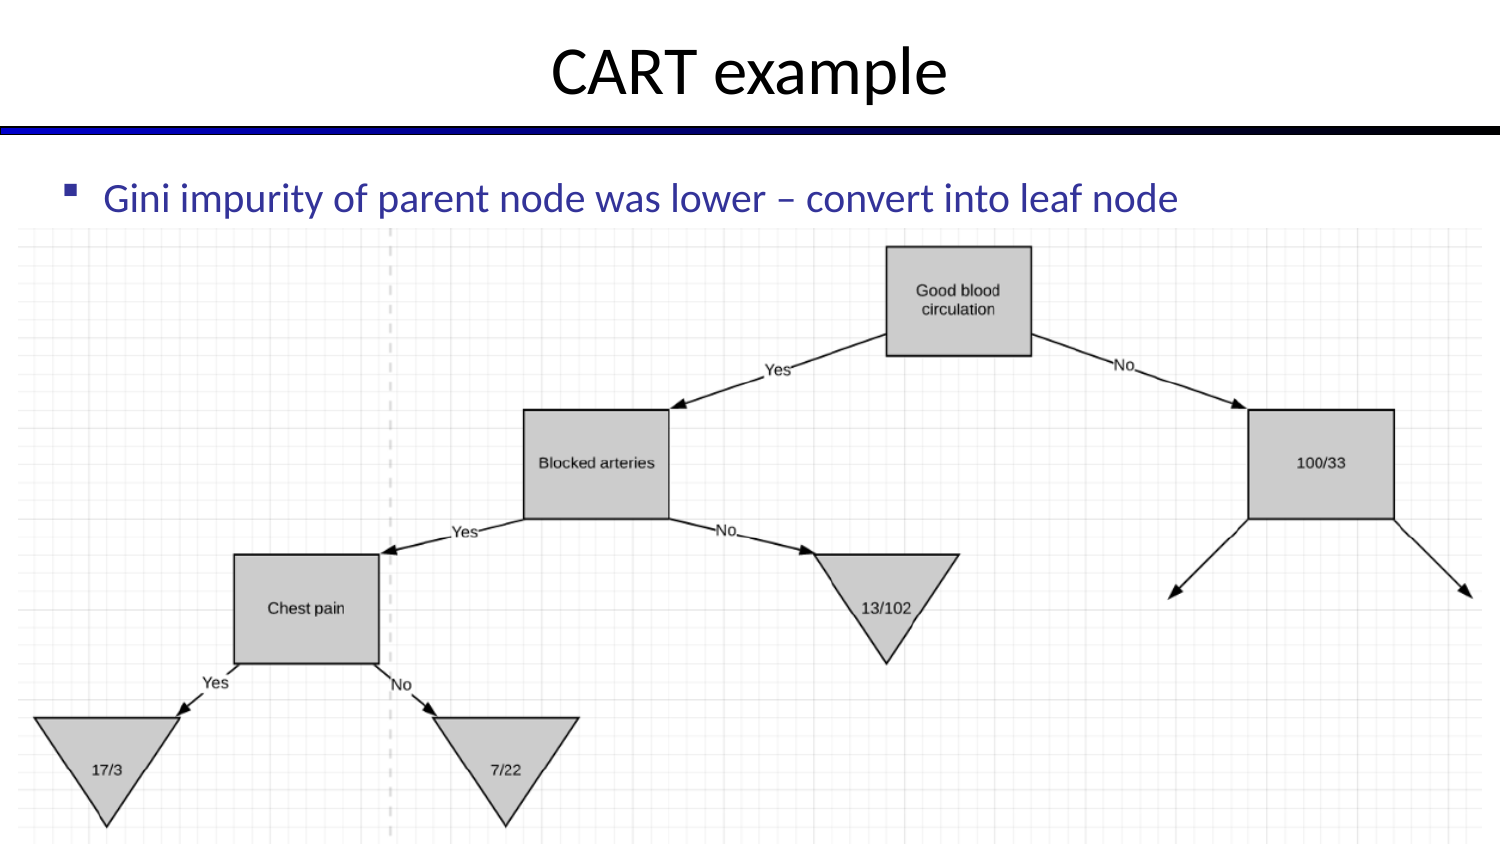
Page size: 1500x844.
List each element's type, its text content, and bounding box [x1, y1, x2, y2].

title CART example [0, 0, 1500, 138]
list Gini impurity of parent node was lower – convert into leaf node [49, 164, 1451, 226]
picture [18, 227, 1482, 844]
